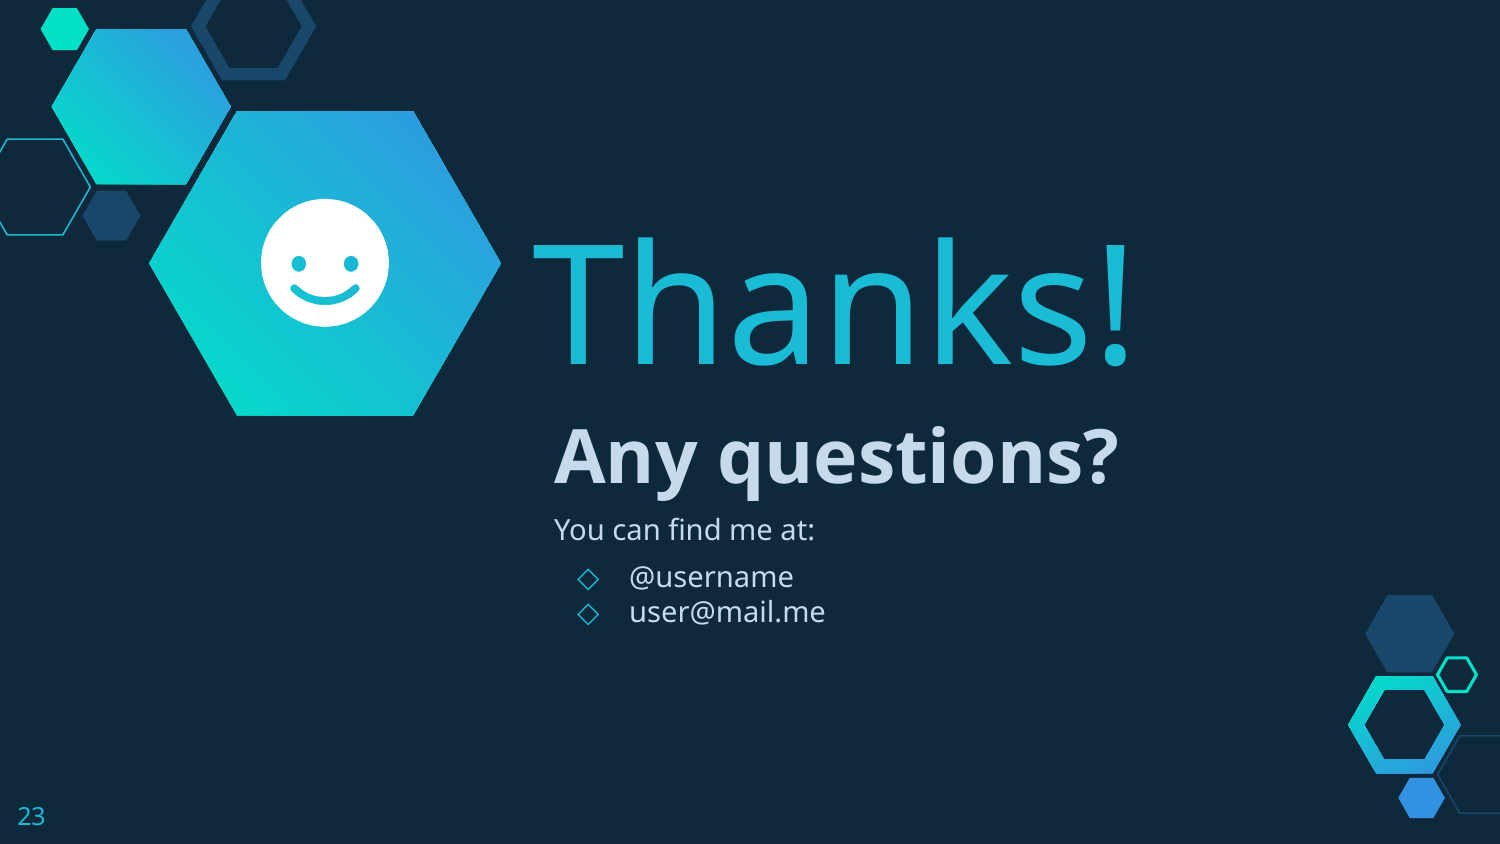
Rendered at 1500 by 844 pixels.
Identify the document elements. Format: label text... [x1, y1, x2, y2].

title Thanks! [517, 222, 1266, 413]
slide_number ‹#› [2, 785, 93, 844]
text_box [261, 198, 389, 327]
list Any questions? You can find me at: @username user@mail.me [539, 393, 1288, 798]
text_box [149, 111, 501, 416]
